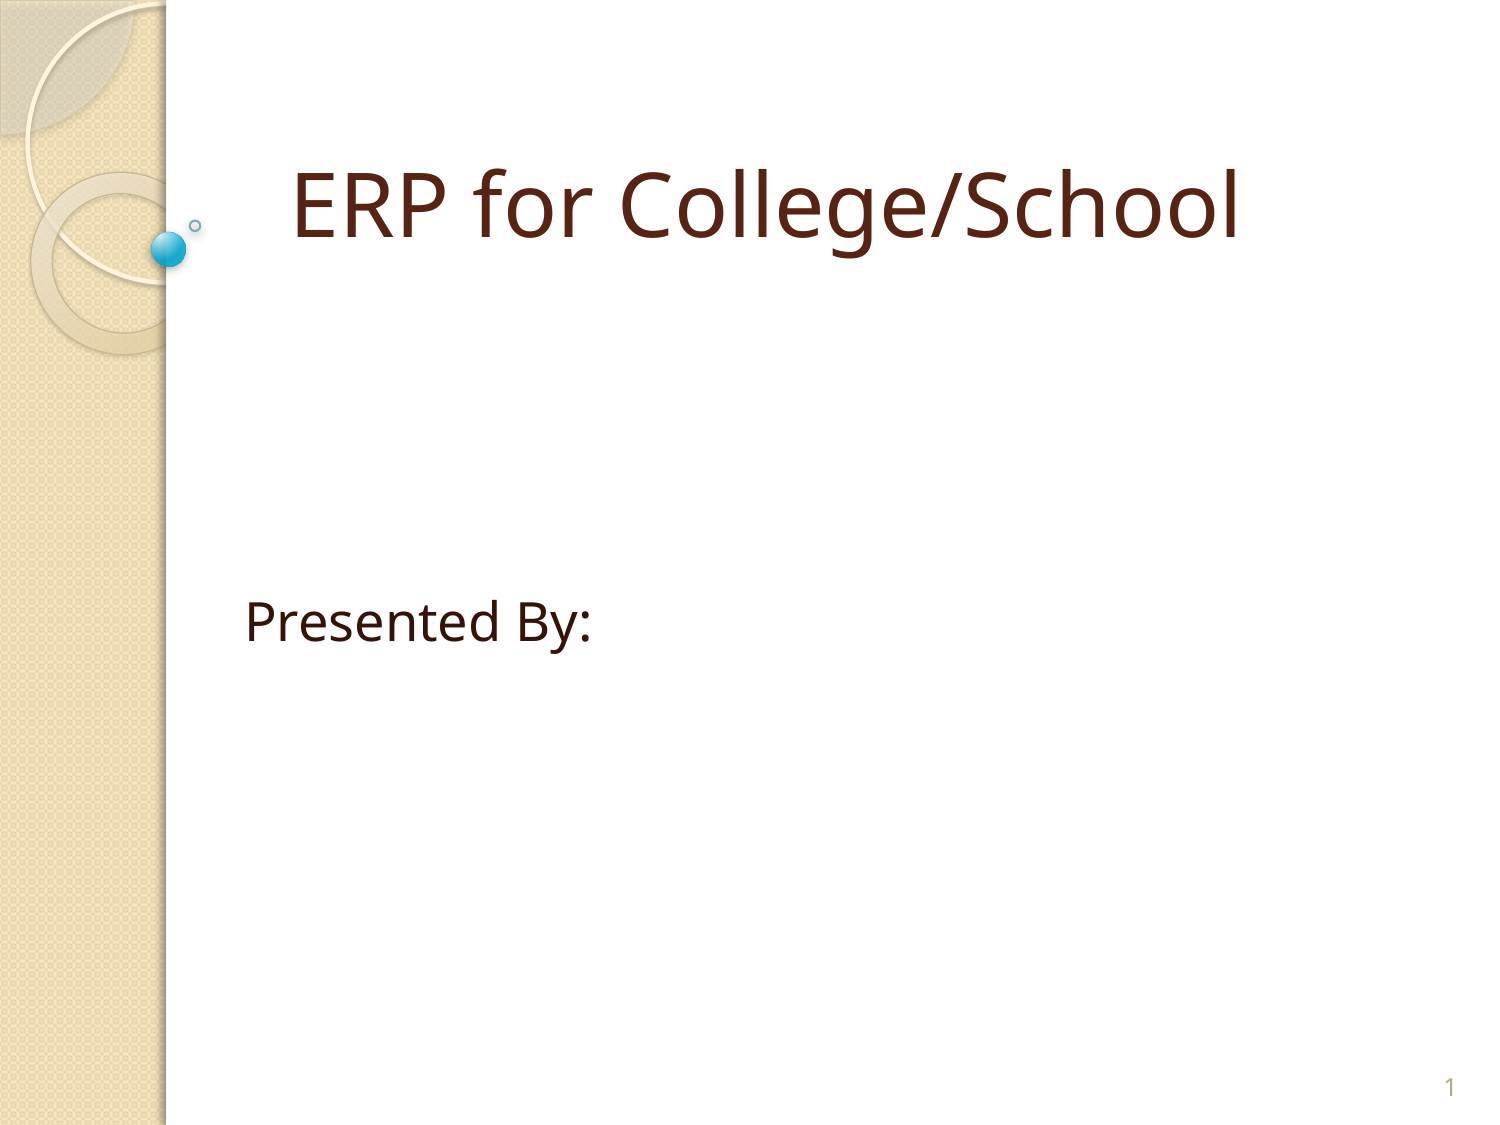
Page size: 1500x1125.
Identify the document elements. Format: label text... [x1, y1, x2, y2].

subtitle Presented By: [225, 587, 1440, 875]
title ERP for College/School [275, 112, 1288, 263]
slide_number 1 [1413, 1034, 1488, 1113]
